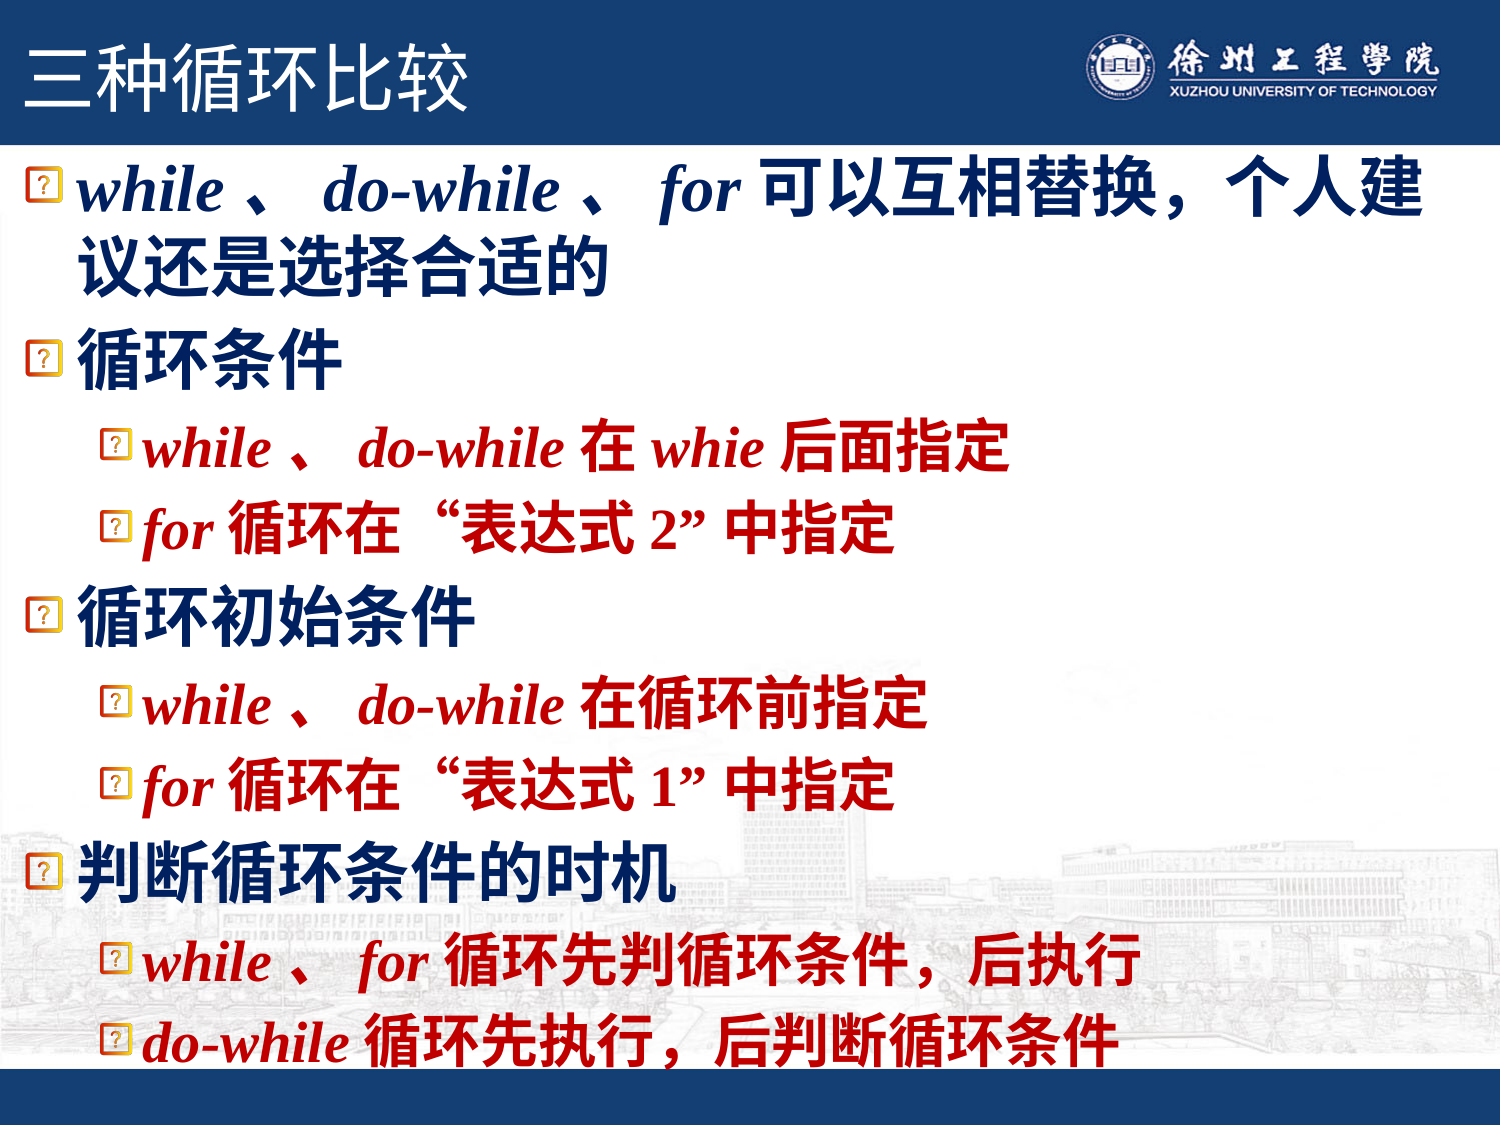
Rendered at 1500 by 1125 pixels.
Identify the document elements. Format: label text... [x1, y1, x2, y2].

list while、do-while、for可以互相替换，个人建议还是选择合适的 循环条件 while、do-while在whie后面指定 for循环在“表达式2”中指定 循环初始条件 while、do-while在循环前指定 for循环在“表达式1”中指定 判断循环条件的时机 while、for循环先判循环条件，后执行 do-while循环先执行，后判断循环条件 [5, 137, 1494, 1008]
picture [0, 0, 1500, 1125]
title 三种循环比较 [5, 23, 1084, 123]
